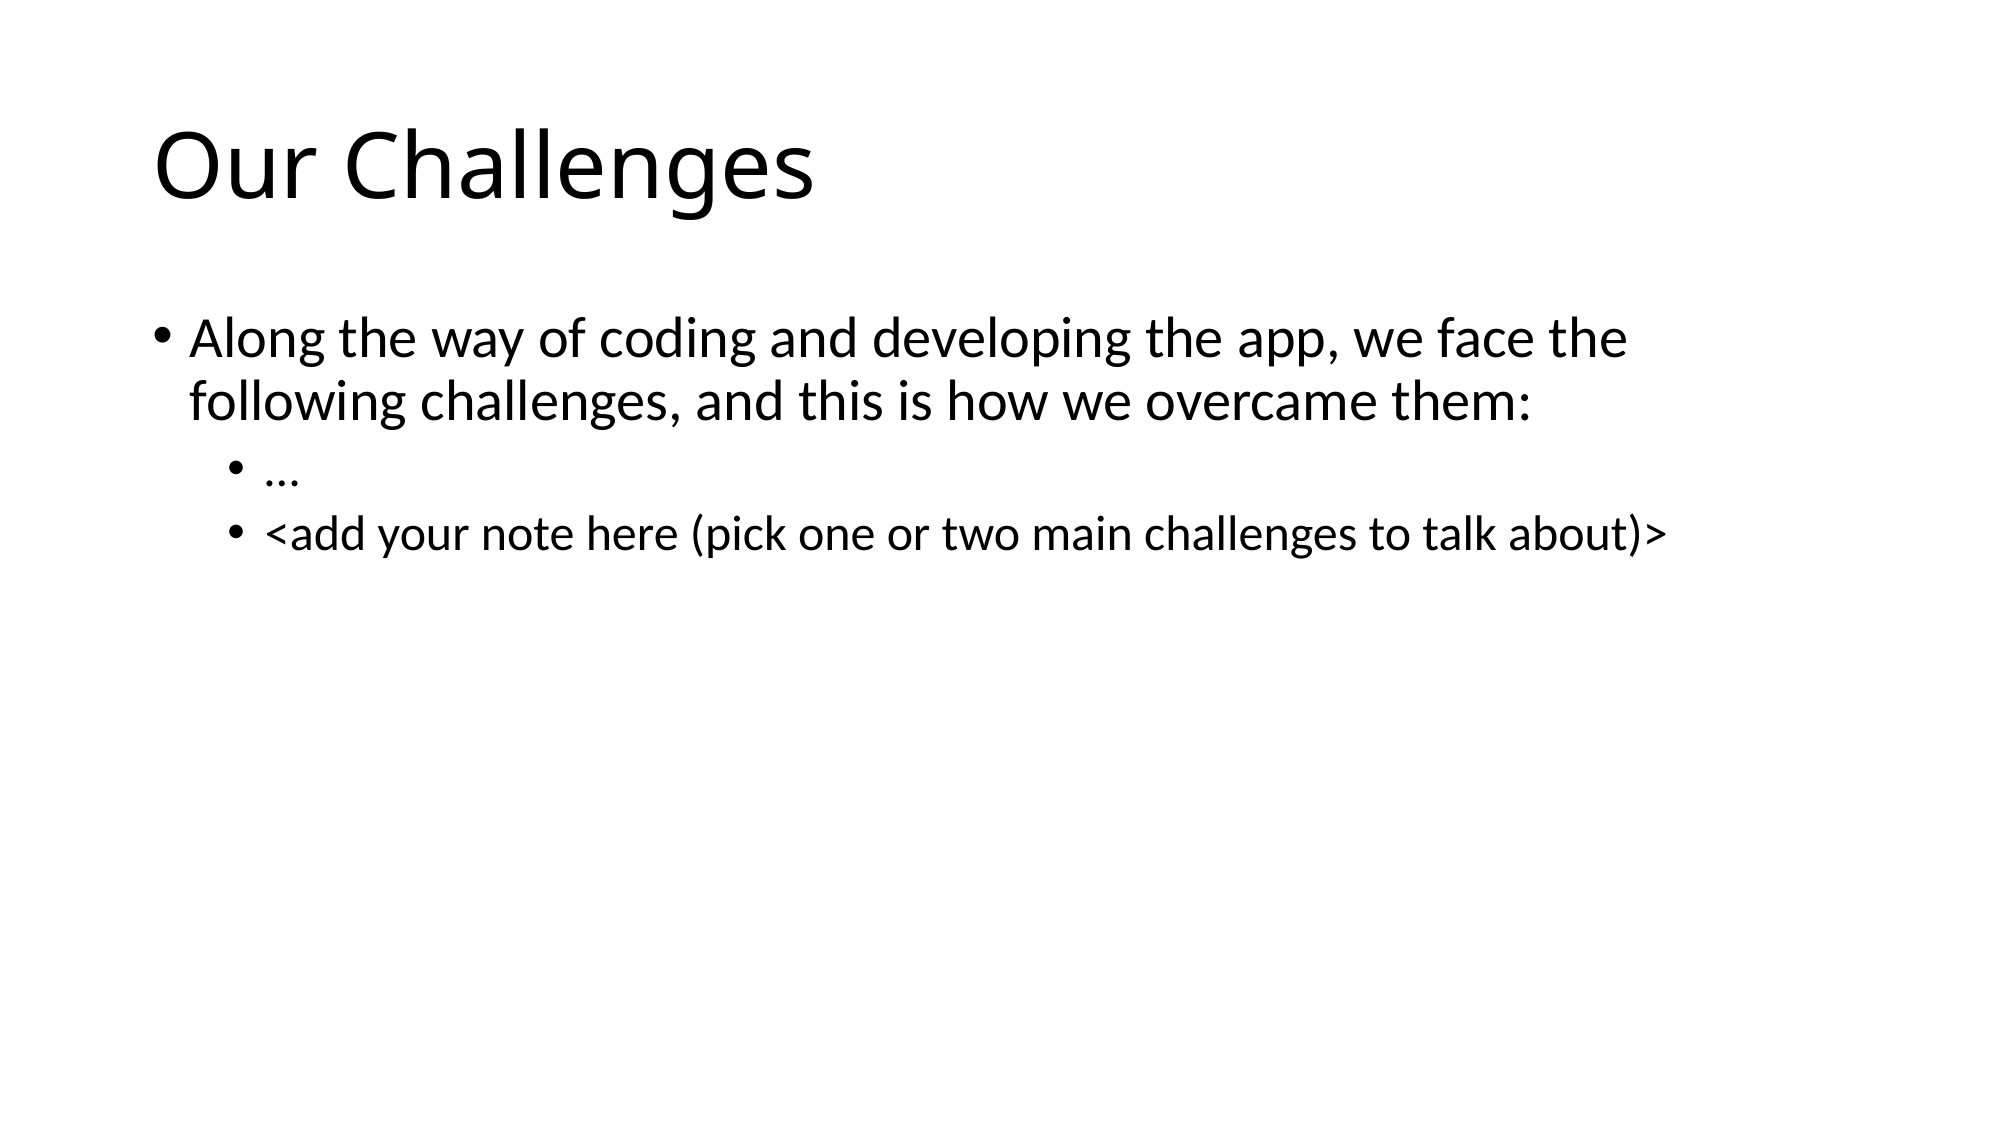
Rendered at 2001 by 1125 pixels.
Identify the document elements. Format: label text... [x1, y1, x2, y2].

list Along the way of coding and developing the app, we face the following challenges, and this is how we overcame them: … <add your note here (pick one or two main challenges to talk about)> [137, 299, 1863, 1014]
title Our Challenges [137, 59, 1863, 278]
